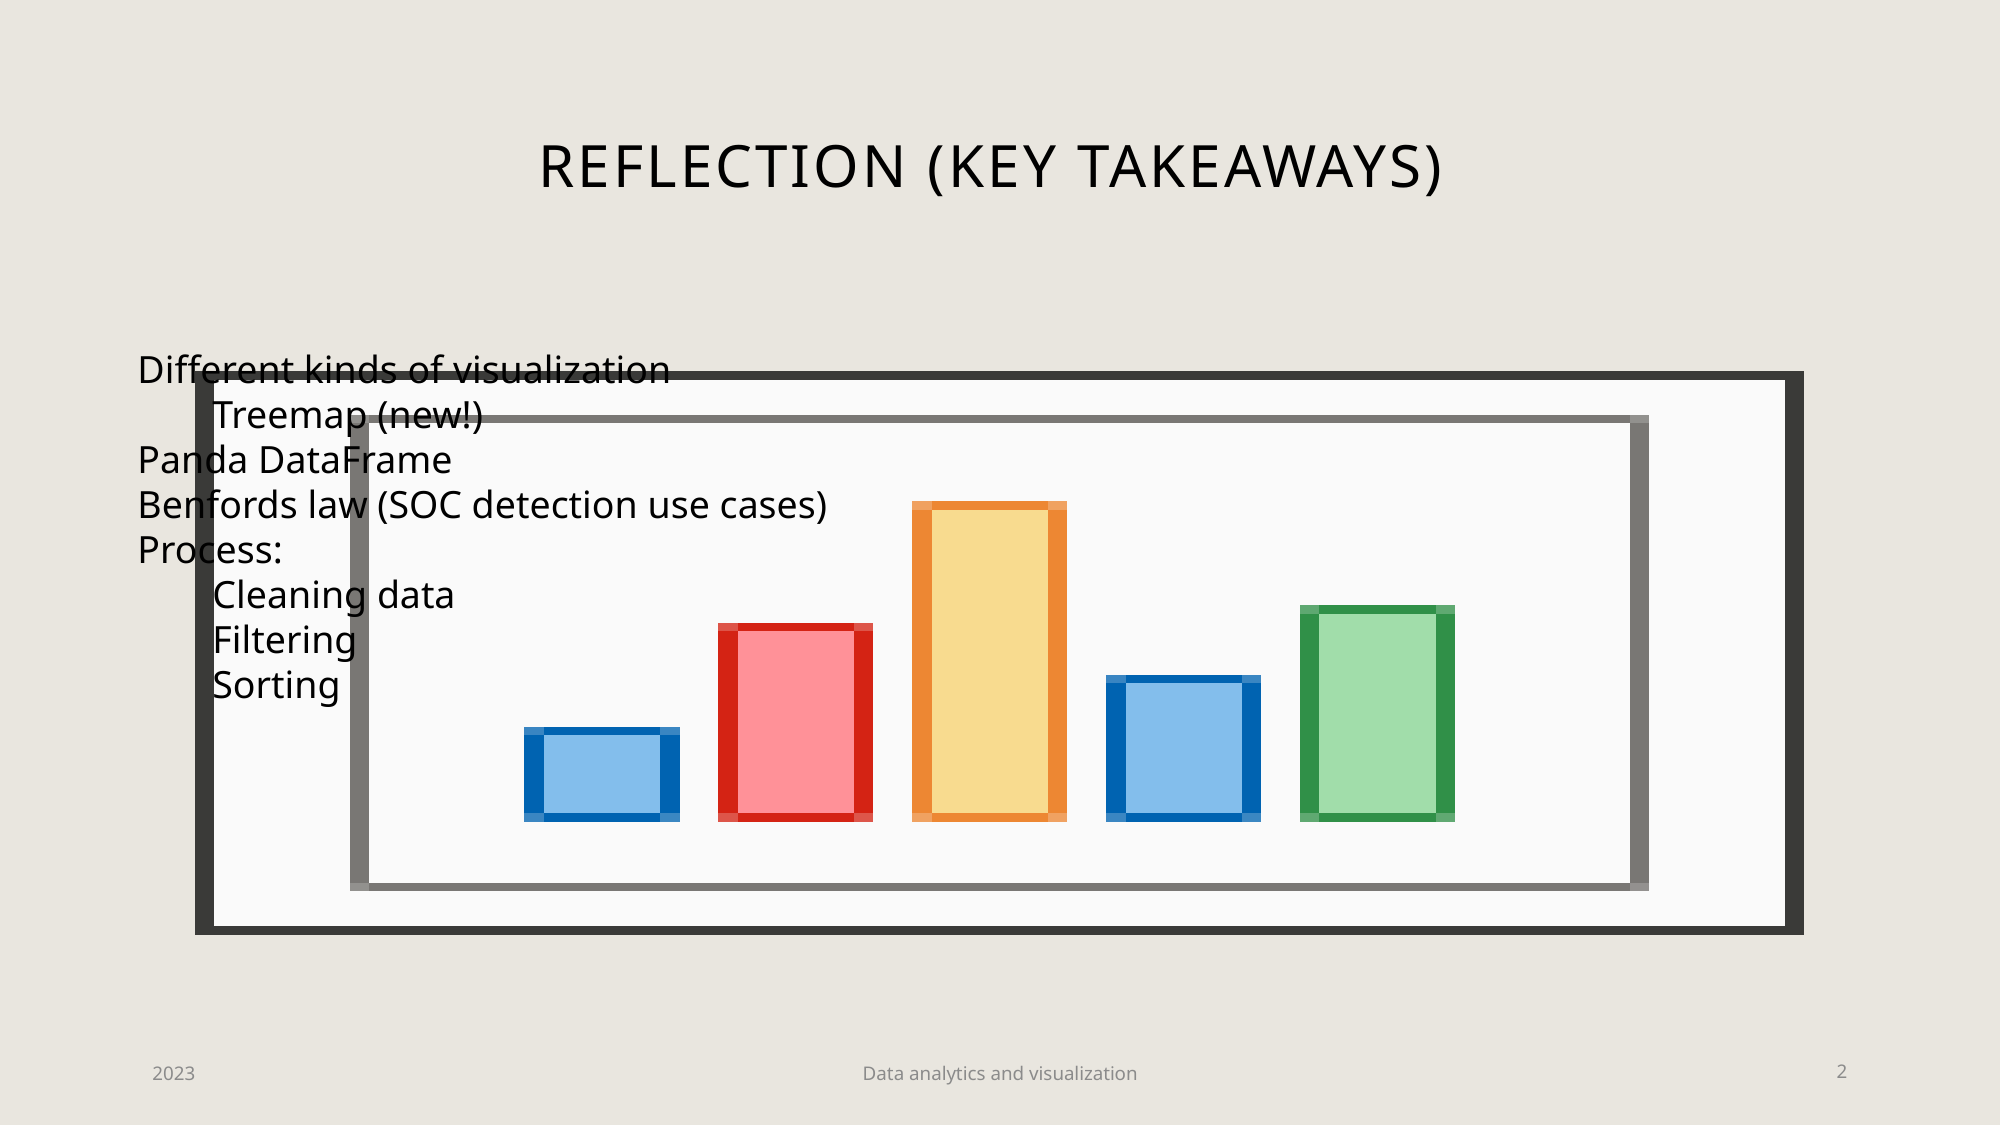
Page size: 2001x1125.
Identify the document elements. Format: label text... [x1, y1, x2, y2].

title Reflection (Key takeaways) [137, 59, 1863, 278]
text_box Different kinds of visualization Treemap (new!) Panda DataFrame Benfords law (SOC detection use cases) Process: Cleaning data Filtering Sorting [137, 346, 1863, 961]
slide_number 2 [1412, 1042, 1863, 1103]
footer Data analytics and visualization [662, 1042, 1338, 1103]
slide_number 2023 [137, 1042, 588, 1103]
